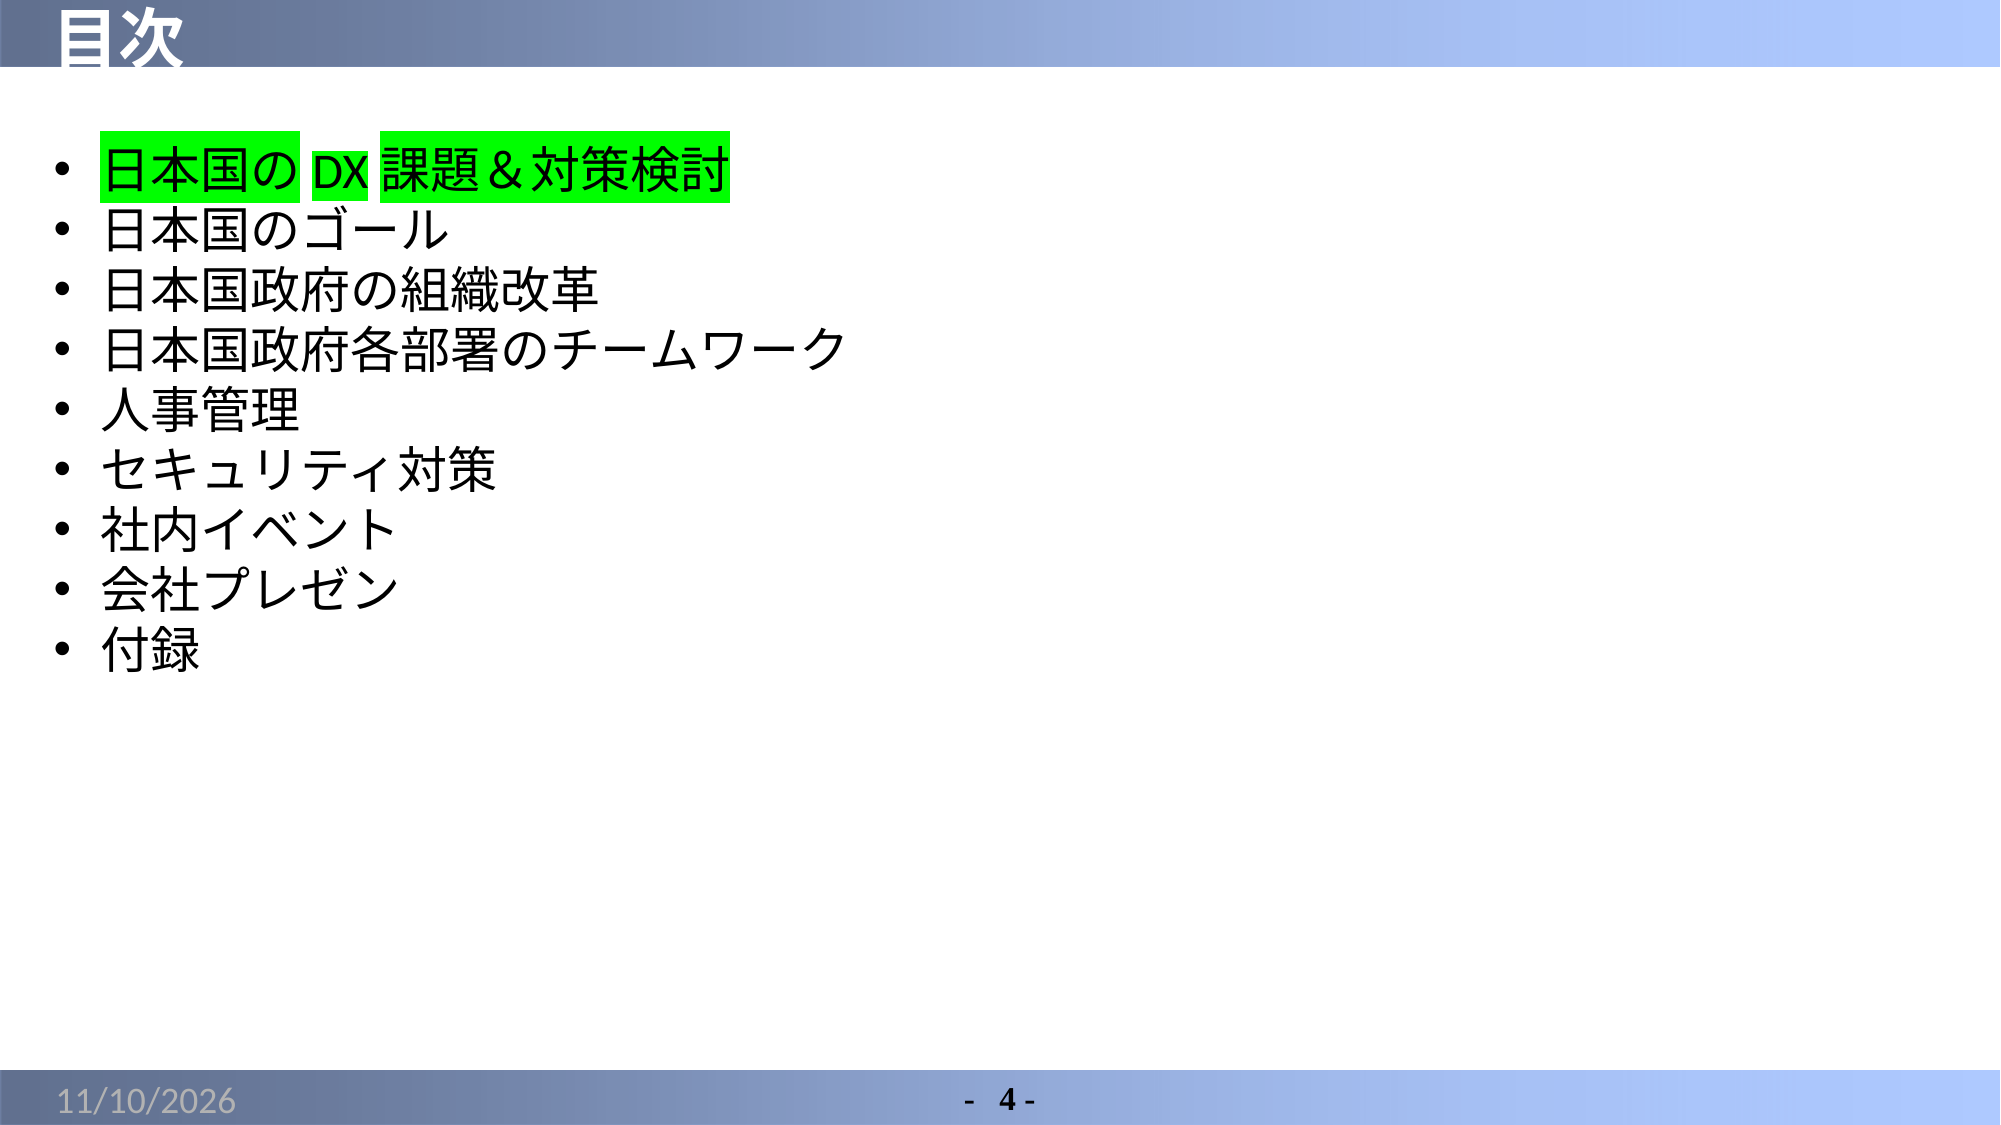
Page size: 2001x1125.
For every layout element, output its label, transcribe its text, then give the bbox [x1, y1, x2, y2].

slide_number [55, 1076, 516, 1122]
slide_number - 4 - [934, 1078, 1063, 1117]
list 日本国のDX課題＆対策検討 日本国のゴール 日本国政府の組織改革 日本国政府各部署のチームワーク 人事管理 セキュリティ対策 社内イベント 会社プレゼン 付録 [53, 138, 1946, 684]
title 目次 [52, 0, 1946, 71]
